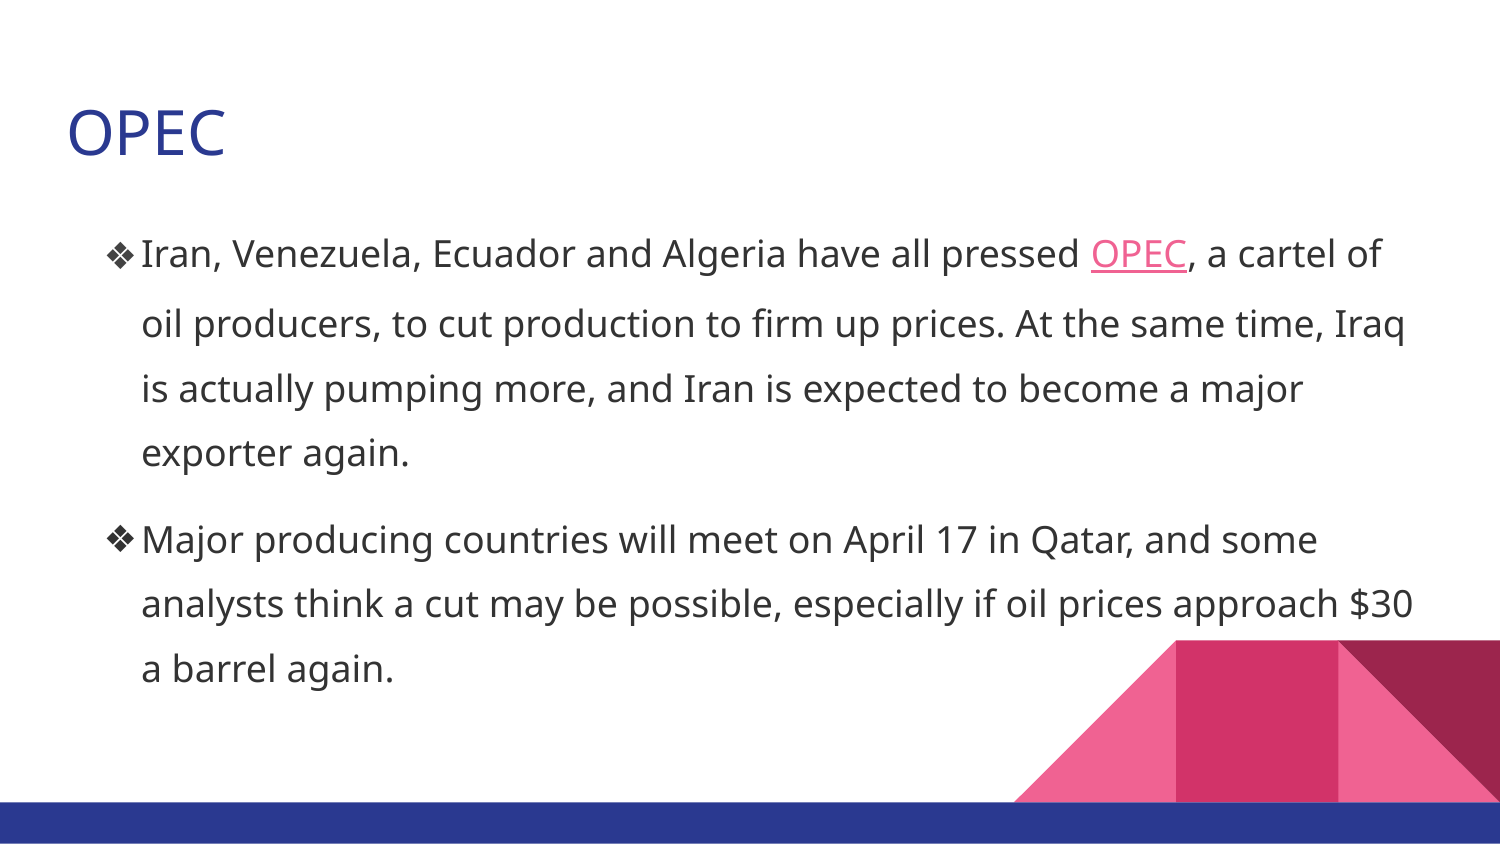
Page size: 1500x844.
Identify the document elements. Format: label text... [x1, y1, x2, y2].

title OPEC [51, 77, 1449, 172]
list Iran, Venezuela, Ecuador and Algeria have all pressed OPEC, a cartel of oil producers, to cut production to firm up prices. At the same time, Iraq is actually pumping more, and Iran is expected to become a major exporter again. Major producing countries will meet on April 17 in Qatar, and some analysts think a cut may be possible, especially if oil prices approach $30 a barrel again. [51, 192, 1449, 822]
